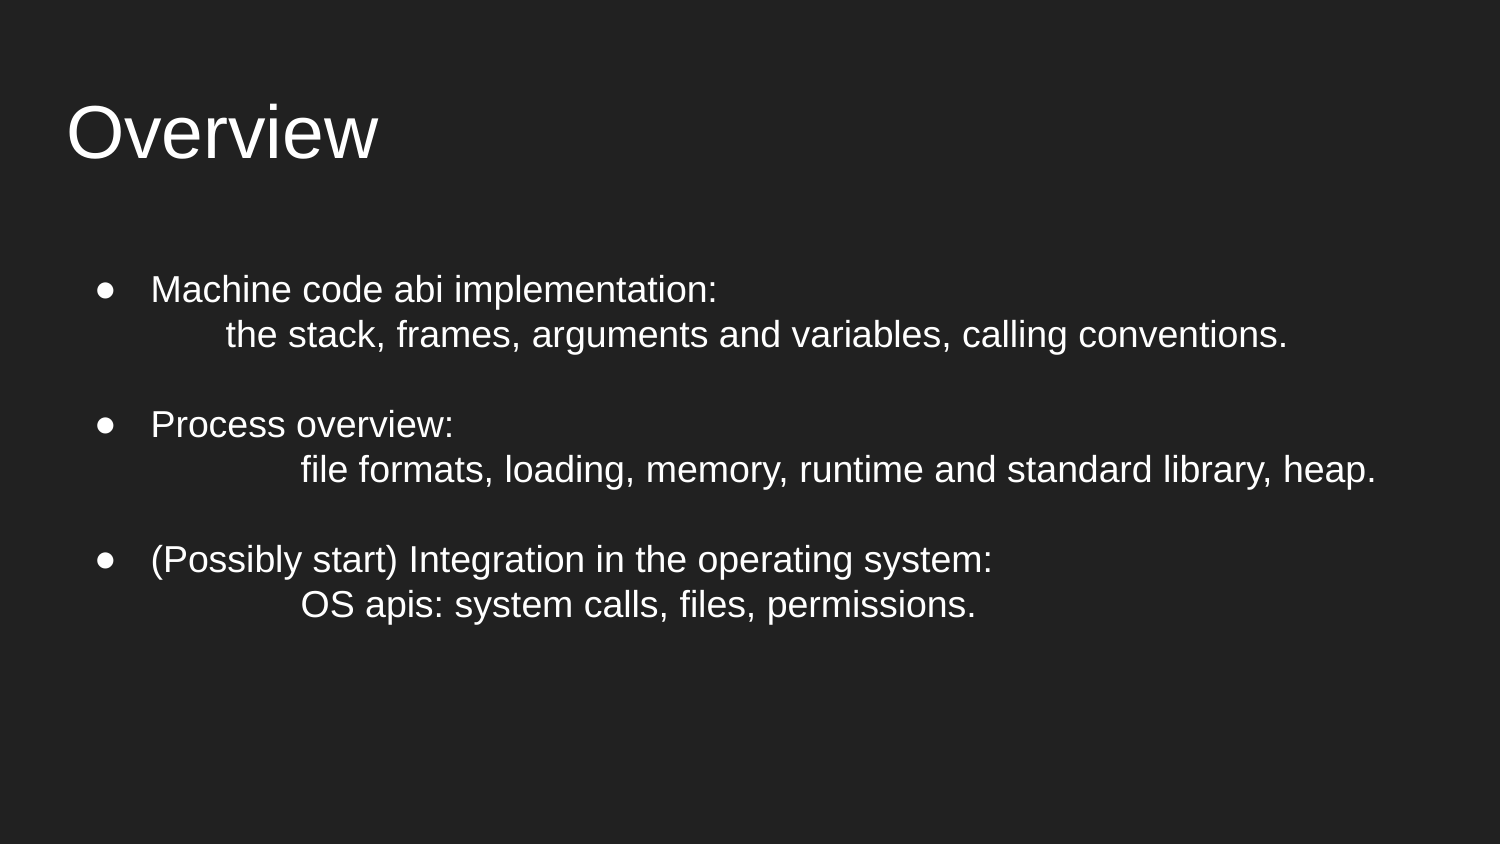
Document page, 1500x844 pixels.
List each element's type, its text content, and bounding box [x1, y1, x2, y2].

title Overview [51, 68, 1449, 163]
text_box Machine code abi implementation: the stack, frames, arguments and variables, calling conventions. Process overview: file formats, loading, memory, runtime and standard library, heap. (Possibly start) Integration in the operating system: OS apis: system calls, files, permissions. [60, 250, 1440, 686]
